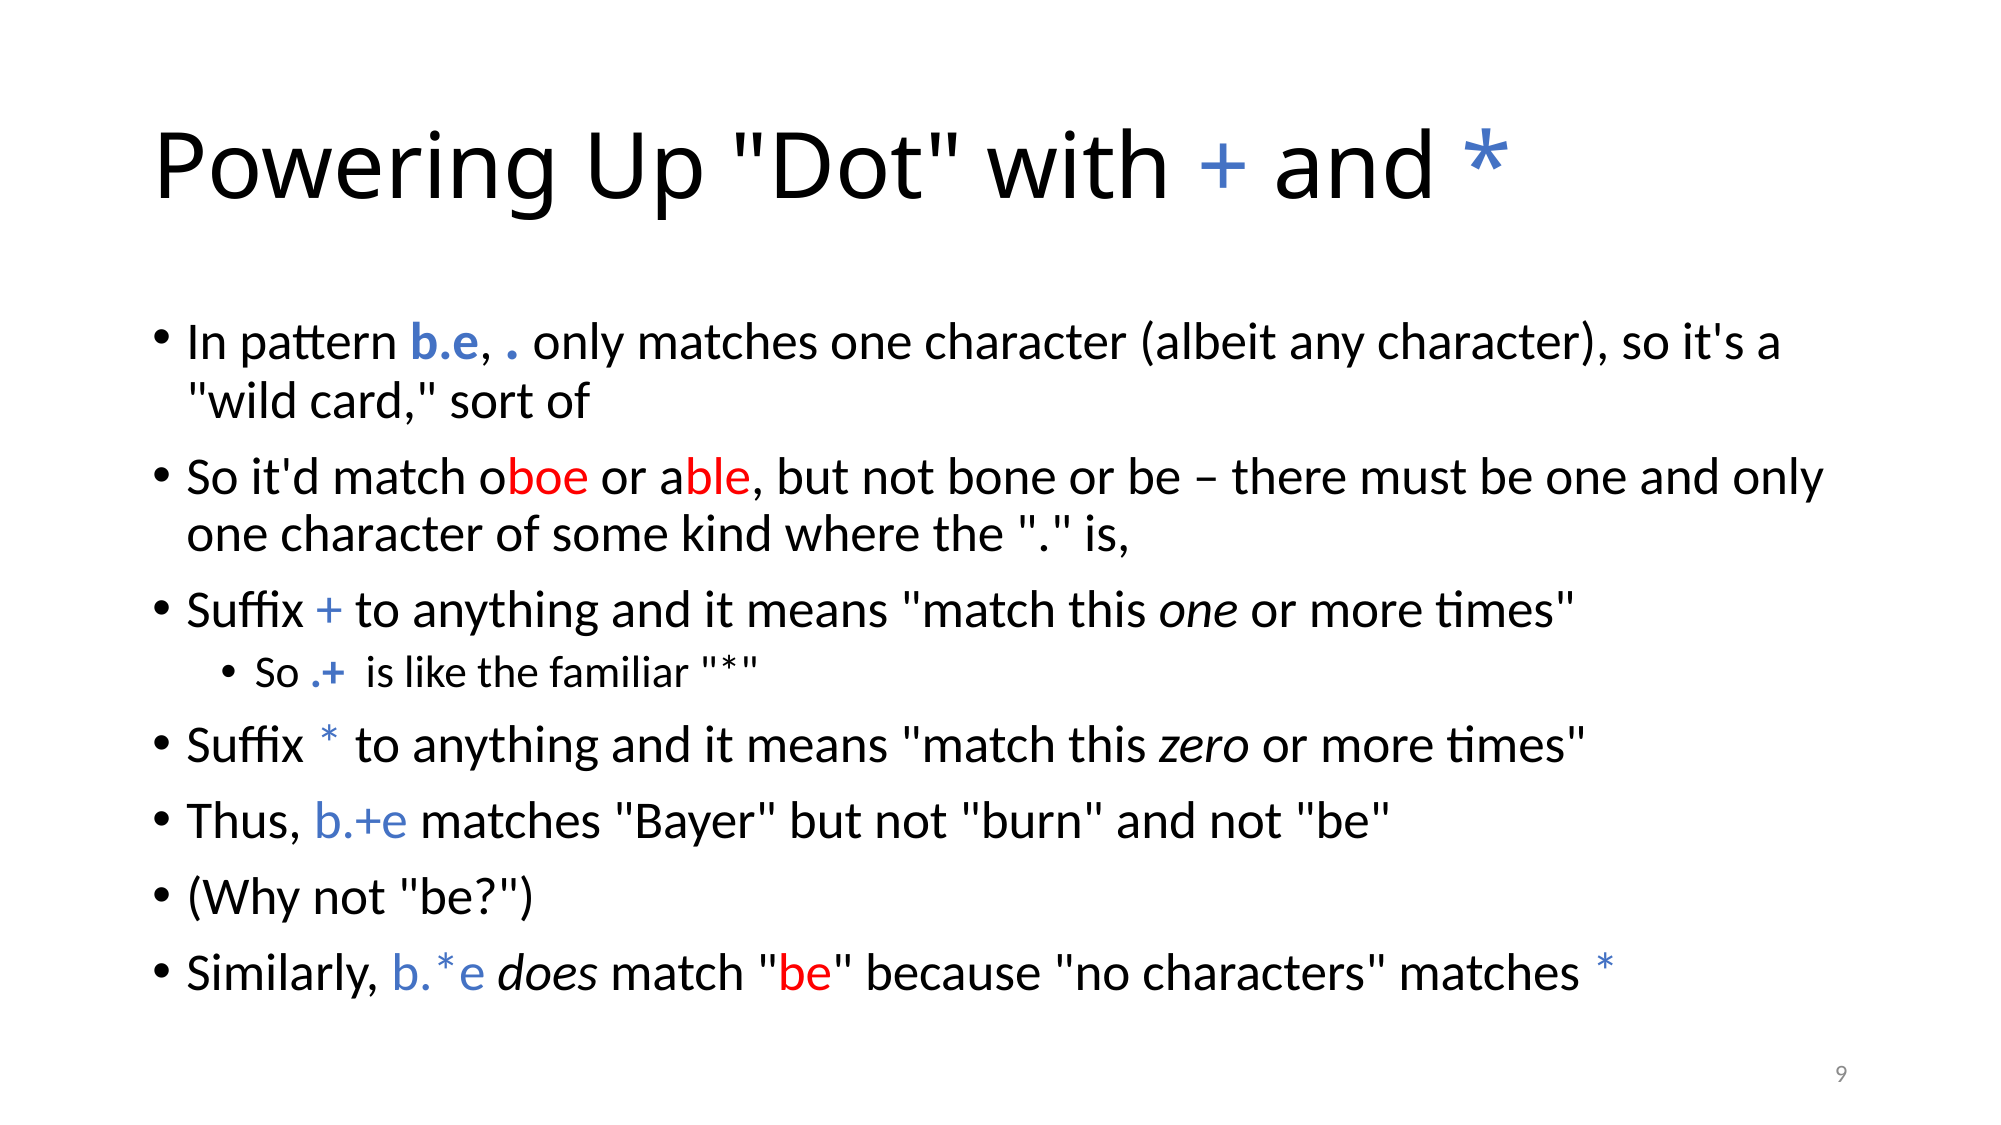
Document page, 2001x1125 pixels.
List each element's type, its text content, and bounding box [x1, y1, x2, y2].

slide_number 9 [1412, 1042, 1863, 1103]
title Powering Up "Dot" with + and * [137, 59, 1863, 278]
list In pattern b.e, . only matches one character (albeit any character), so it's a "wild card," sort of So it'd match oboe or able, but not bone or be – there must be one and only one character of some kind where the "." is, Suffix + to anything and it means "match this one or more times" So .+ is like the familiar "*" Suffix * to anything and it means "match this zero or more times" Thus, b.+e matches "Bayer" but not "burn" and not "be" (Why not "be?") Similarly, b.*e does match "be" because "no characters" matches * [137, 299, 1863, 1014]
